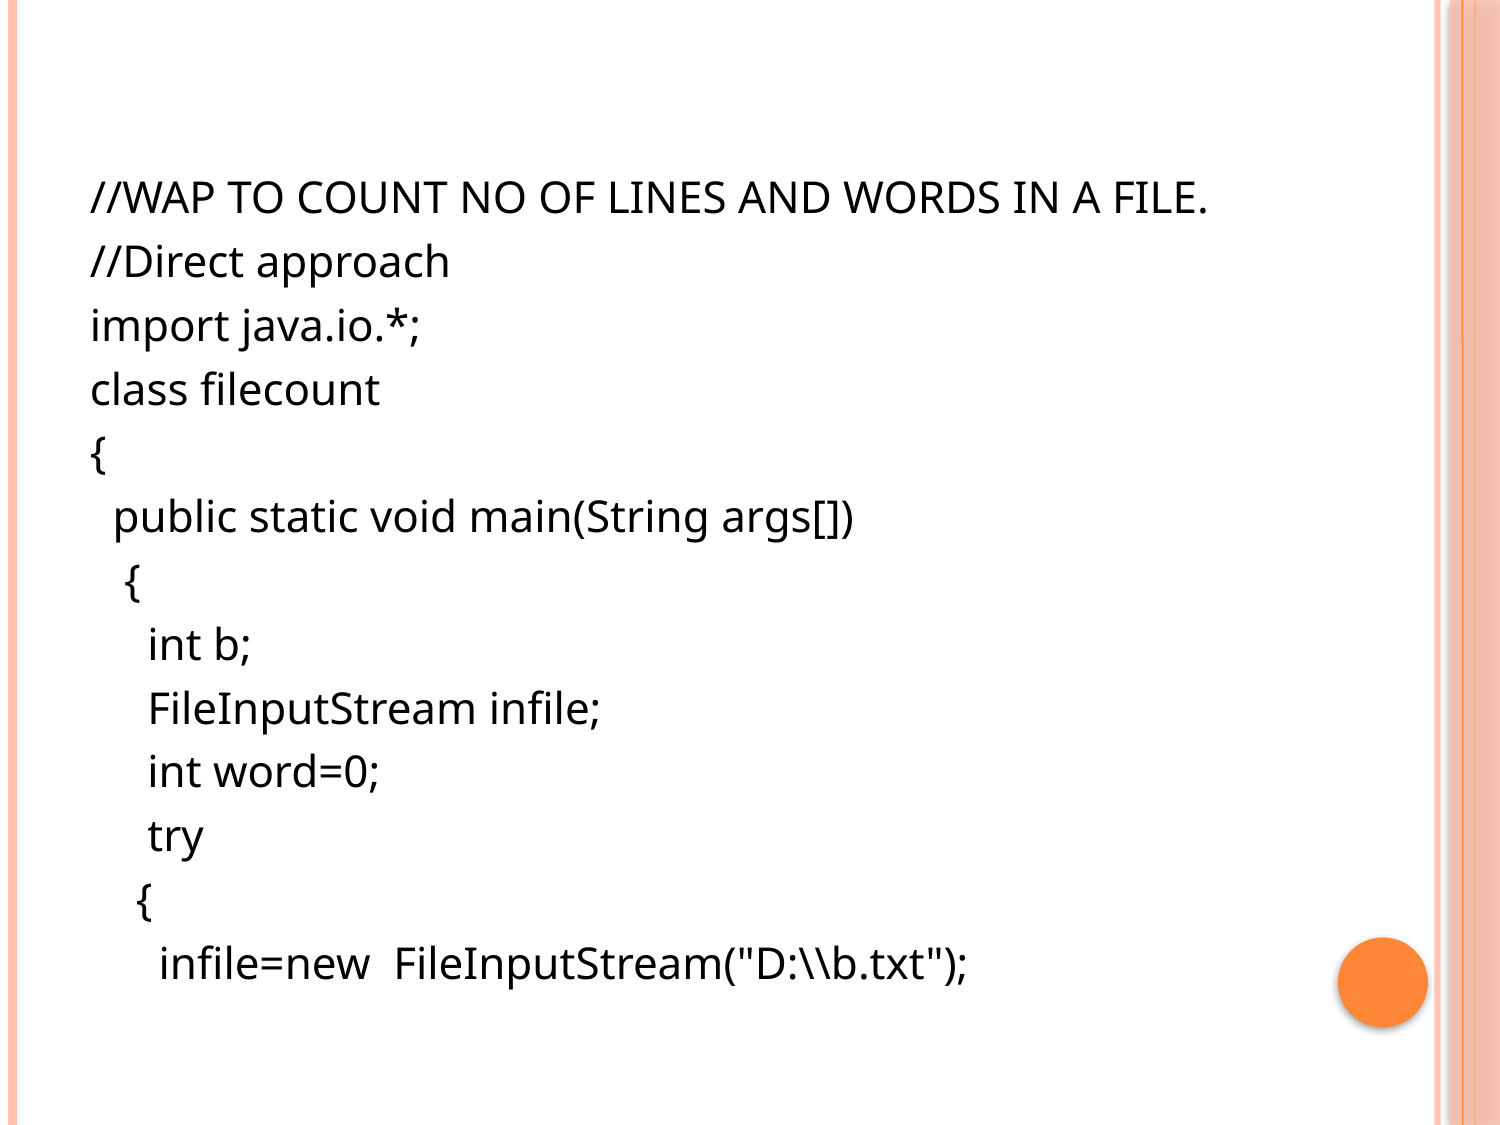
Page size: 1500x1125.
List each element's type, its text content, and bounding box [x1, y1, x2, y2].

list //WAP TO COUNT NO OF LINES AND WORDS IN A FILE. //Direct approach import java.io.*; class filecount { public static void main(String args[]) { int b; FileInputStream infile; int word=0; try { infile=new FileInputStream("D:\\b.txt"); [75, 162, 1300, 1062]
